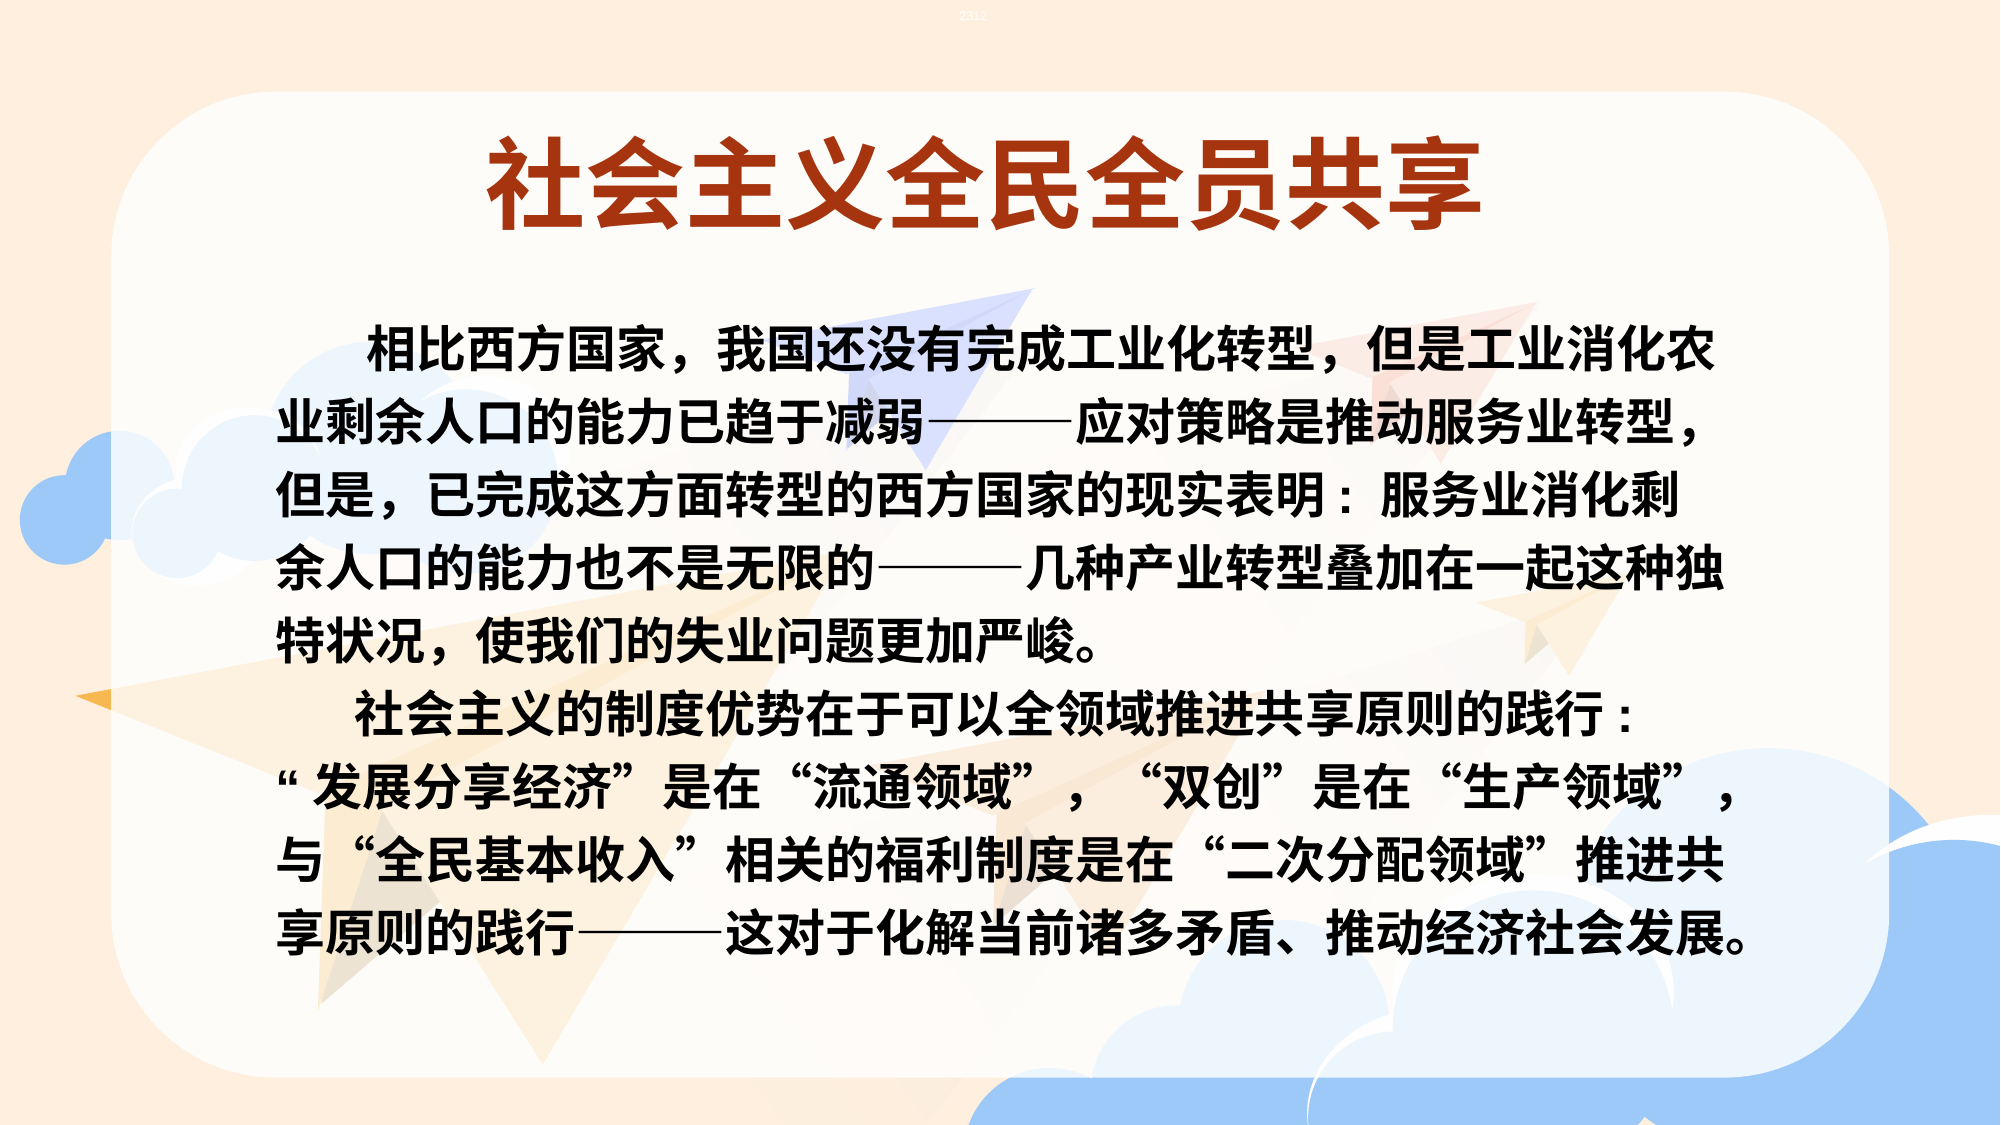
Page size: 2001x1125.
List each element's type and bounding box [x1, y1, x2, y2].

text_box [19, 0, 2000, 1125]
